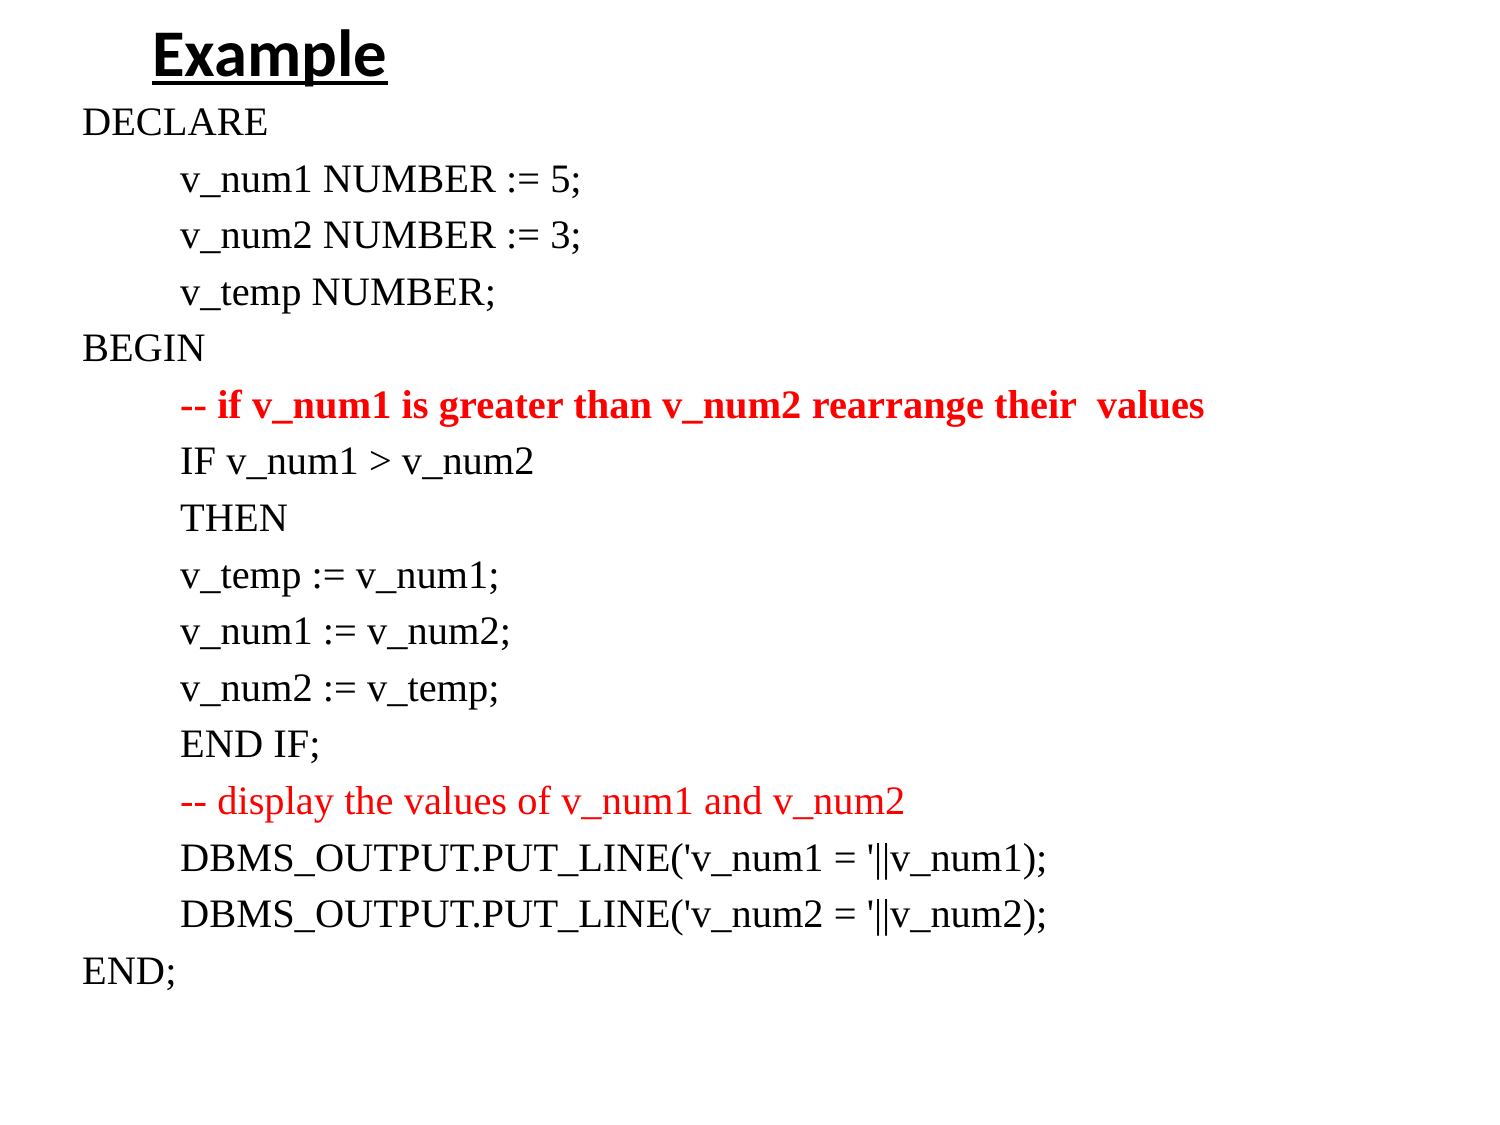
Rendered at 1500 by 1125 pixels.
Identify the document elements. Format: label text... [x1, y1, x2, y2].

title Example [137, 0, 1450, 87]
subtitle DECLARE v_num1 NUMBER := 5; v_num2 NUMBER := 3; v_temp NUMBER; BEGIN -- if v_num1 is greater than v_num2 rearrange their values IF v_num1 > v_num2 THEN v_temp := v_num1; v_num1 := v_num2; v_num2 := v_temp; END IF; -- display the values of v_num1 and v_num2 DBMS_OUTPUT.PUT_LINE('v_num1 = '||v_num1); DBMS_OUTPUT.PUT_LINE('v_num2 = '||v_num2); END; [37, 87, 1500, 1000]
